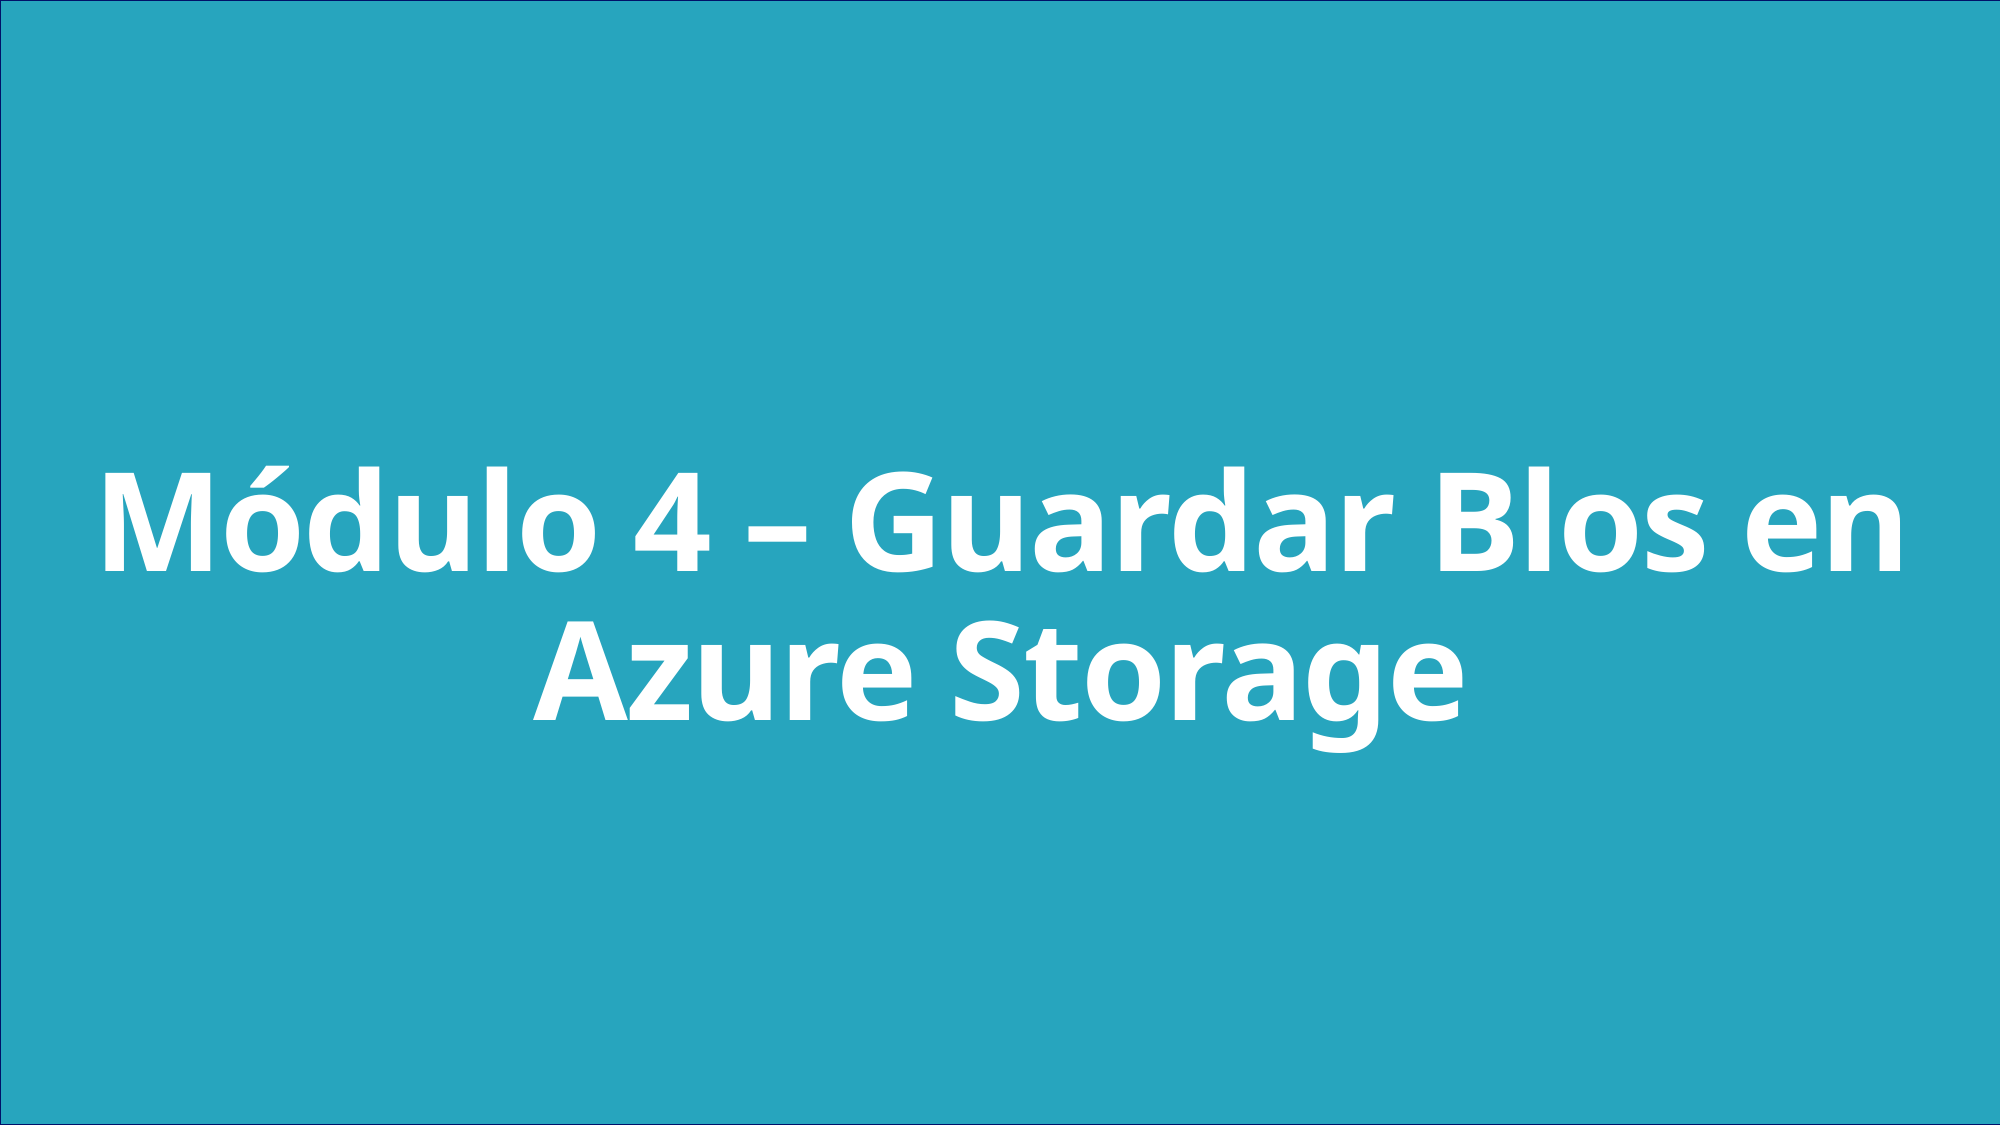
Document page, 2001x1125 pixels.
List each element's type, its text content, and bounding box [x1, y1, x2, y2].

text_box Módulo 4 – Guardar Blos en Azure Storage [44, 445, 1957, 679]
text_box [0, 0, 2000, 1125]
